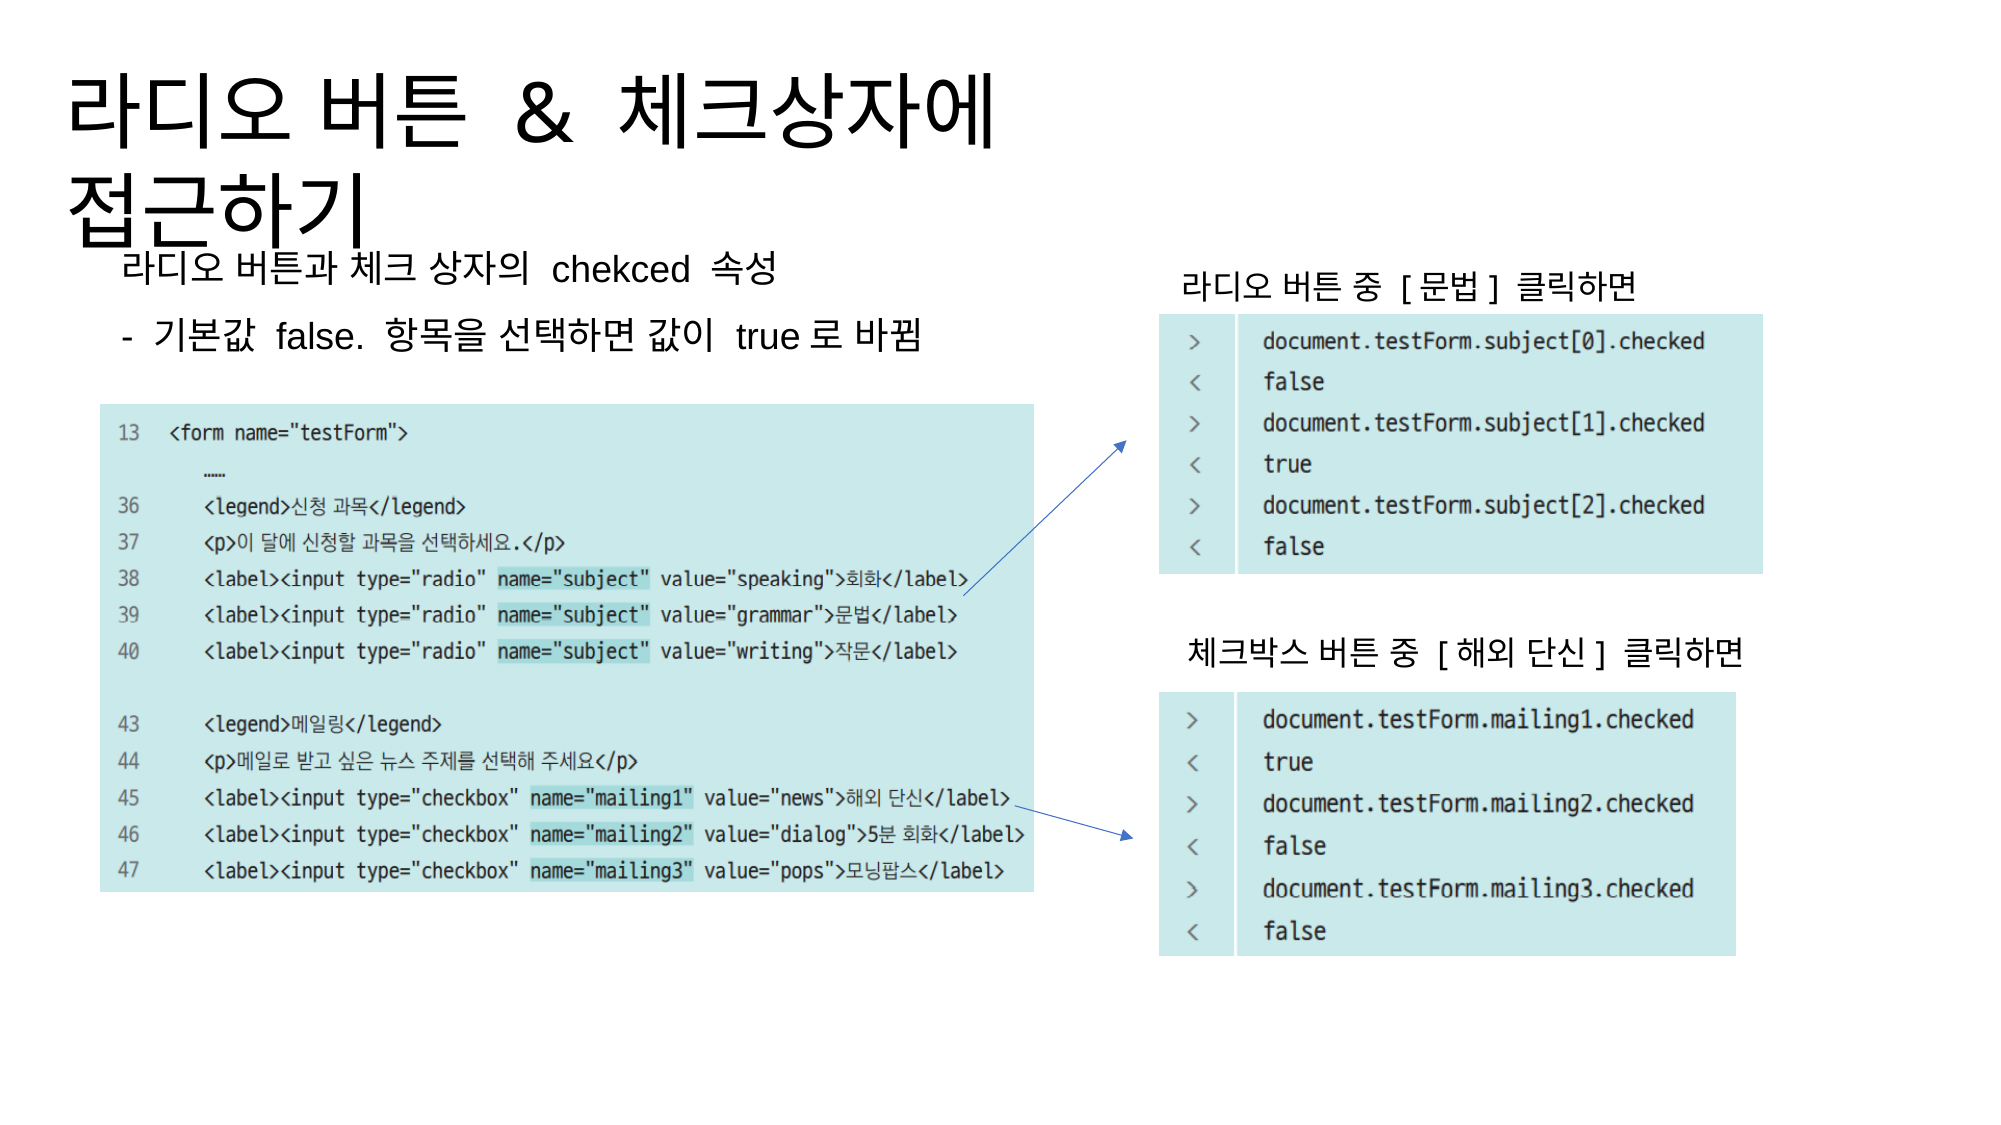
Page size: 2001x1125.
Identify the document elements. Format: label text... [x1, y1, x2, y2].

text_box 체크박스 버튼 중 [해외 단신] 클릭하면 [1173, 624, 1761, 680]
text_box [963, 440, 1127, 596]
picture [1159, 314, 1763, 574]
text_box 라디오 버튼 & 체크상자에 접근하기 [50, 52, 1326, 267]
text_box 라디오 버튼과 체크 상자의 chekced 속성 - 기본값 false. 항목을 선택하면 값이 true로 바뀜 [106, 267, 1026, 365]
picture [100, 404, 1034, 893]
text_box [1014, 805, 1134, 839]
picture [1159, 692, 1736, 956]
text_box 라디오 버튼 중 [문법] 클릭하면 [1167, 258, 1654, 314]
